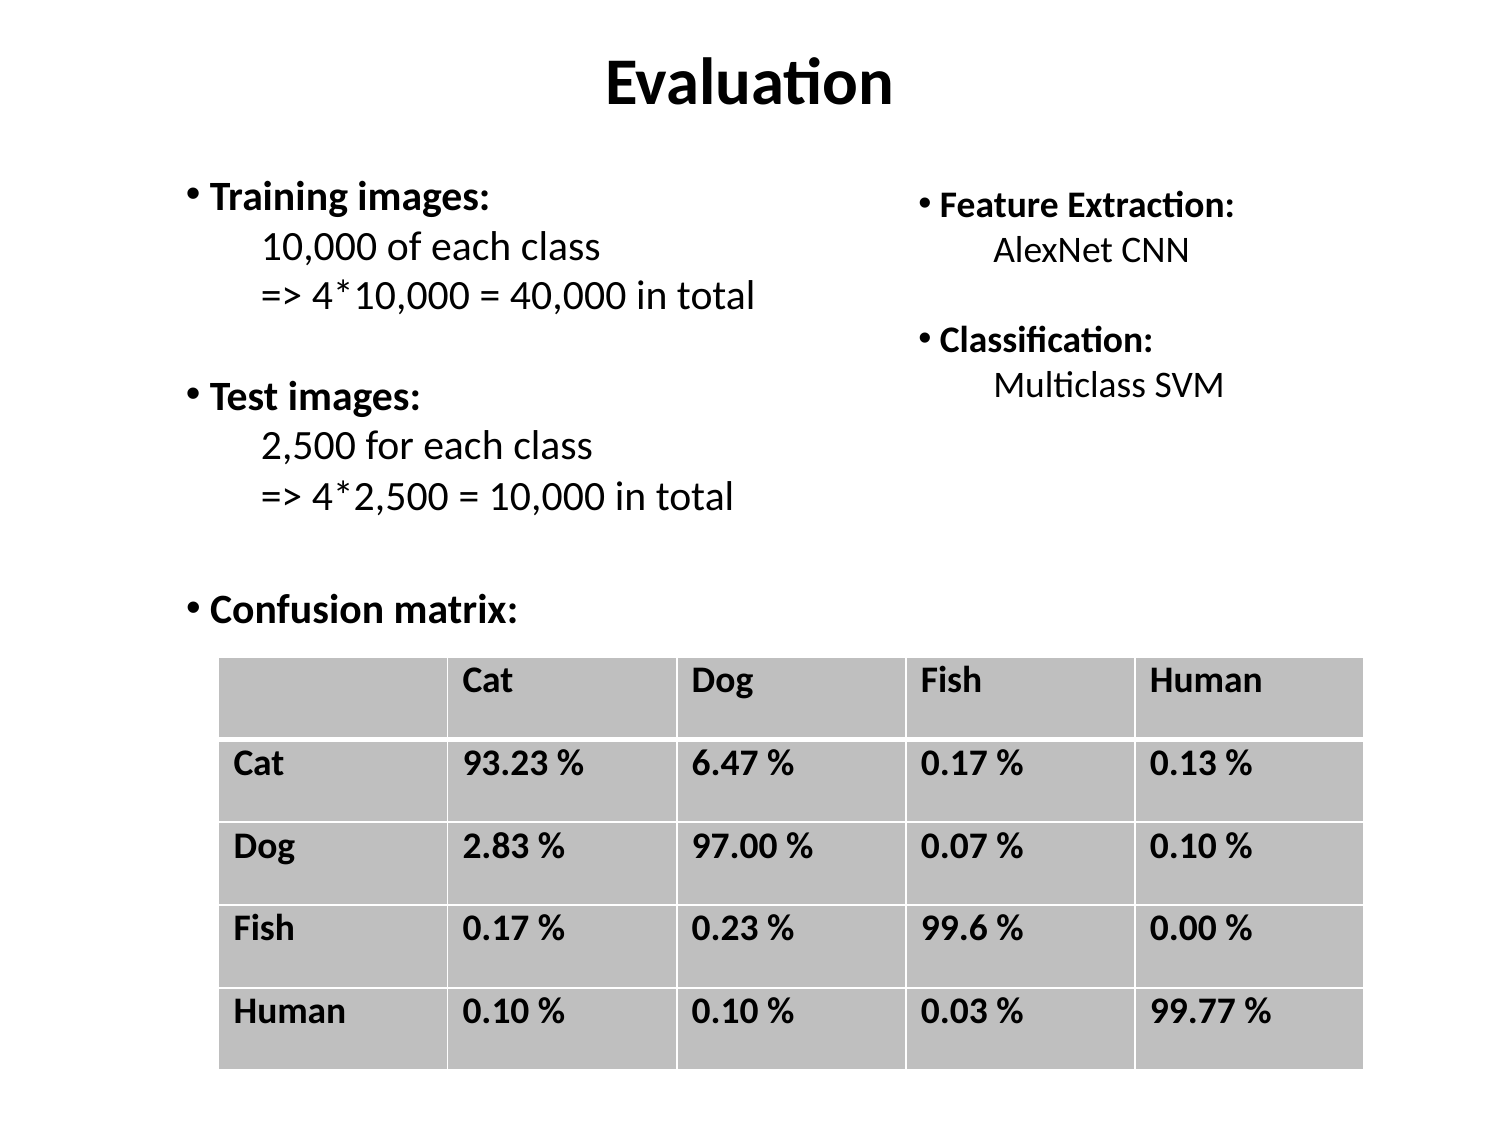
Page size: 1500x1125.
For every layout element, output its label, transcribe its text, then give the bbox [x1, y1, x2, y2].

table_cell 0.10 % [448, 989, 676, 1069]
table_cell 6.47 % [678, 742, 905, 821]
table_cell 0.13 % [1136, 742, 1363, 821]
table_cell Dog [219, 823, 447, 904]
table_cell 0.17 % [448, 906, 676, 987]
table_cell 0.10 % [1136, 823, 1363, 904]
table_cell 0.00 % [1136, 906, 1363, 987]
text_box Confusion matrix: [171, 574, 573, 640]
table_cell Fish [219, 906, 447, 987]
table_cell 0.03 % [907, 989, 1134, 1069]
table_cell 93.23 % [448, 742, 676, 821]
table_cell Human [219, 989, 447, 1069]
text_box Training images: 10,000 of each class => 4*10,000 = 40,000 in total Test images: 2,500 for each class => 4*2,500 = 10,000 in total [171, 160, 1081, 526]
table_cell 97.00 % [678, 823, 905, 904]
table_header [219, 658, 447, 737]
table_header Cat [448, 658, 676, 737]
text_box Feature Extraction: AlexNet CNN Classification: Multiclass SVM [903, 172, 1365, 413]
table_header Dog [678, 658, 905, 737]
table_cell 99.77 % [1136, 989, 1363, 1069]
table_cell 0.10 % [678, 989, 905, 1069]
table_cell 0.23 % [678, 906, 905, 987]
table_cell 99.6 % [907, 906, 1134, 987]
table_header Human [1136, 658, 1363, 737]
table_cell 2.83 % [448, 823, 676, 904]
table_cell 0.17 % [907, 742, 1134, 821]
table_header Fish [907, 658, 1134, 737]
table_cell Cat [219, 742, 447, 821]
text_box Evaluation [0, 30, 1500, 126]
table_cell 0.07 % [907, 823, 1134, 904]
